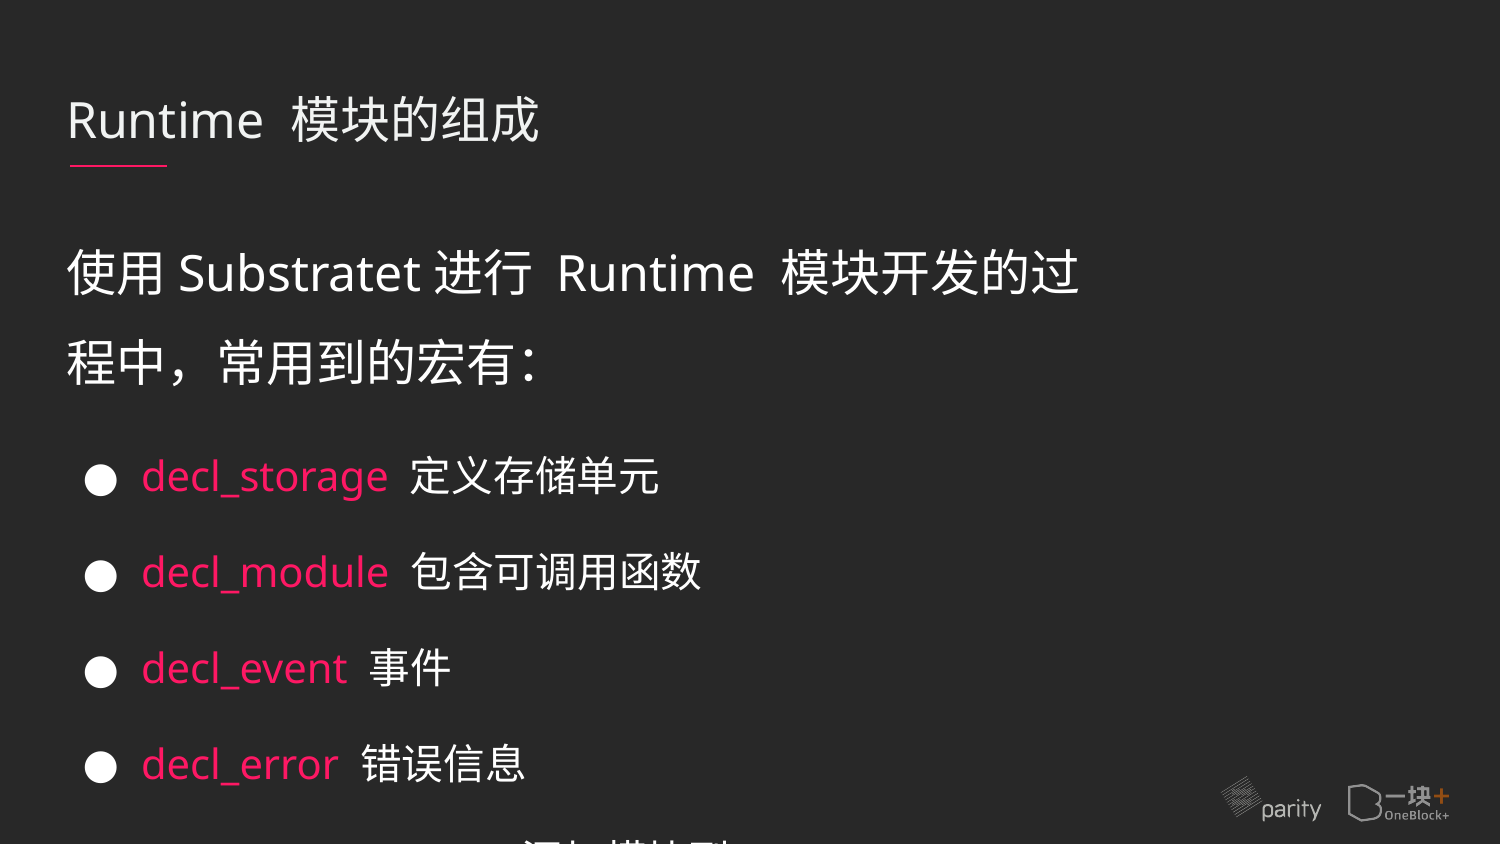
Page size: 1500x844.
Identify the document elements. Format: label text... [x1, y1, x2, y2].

title Runtime 模块的组成 [51, 43, 1449, 138]
list 使用Substratet进行 Runtime 模块开发的过程中，常用到的宏有： decl_storage 定义存储单元 decl_module 包含可调用函数 decl_event 事件 decl_error 错误信息 construct_runtime 添加模块到 Runtime [51, 196, 1115, 758]
picture [1348, 784, 1449, 822]
